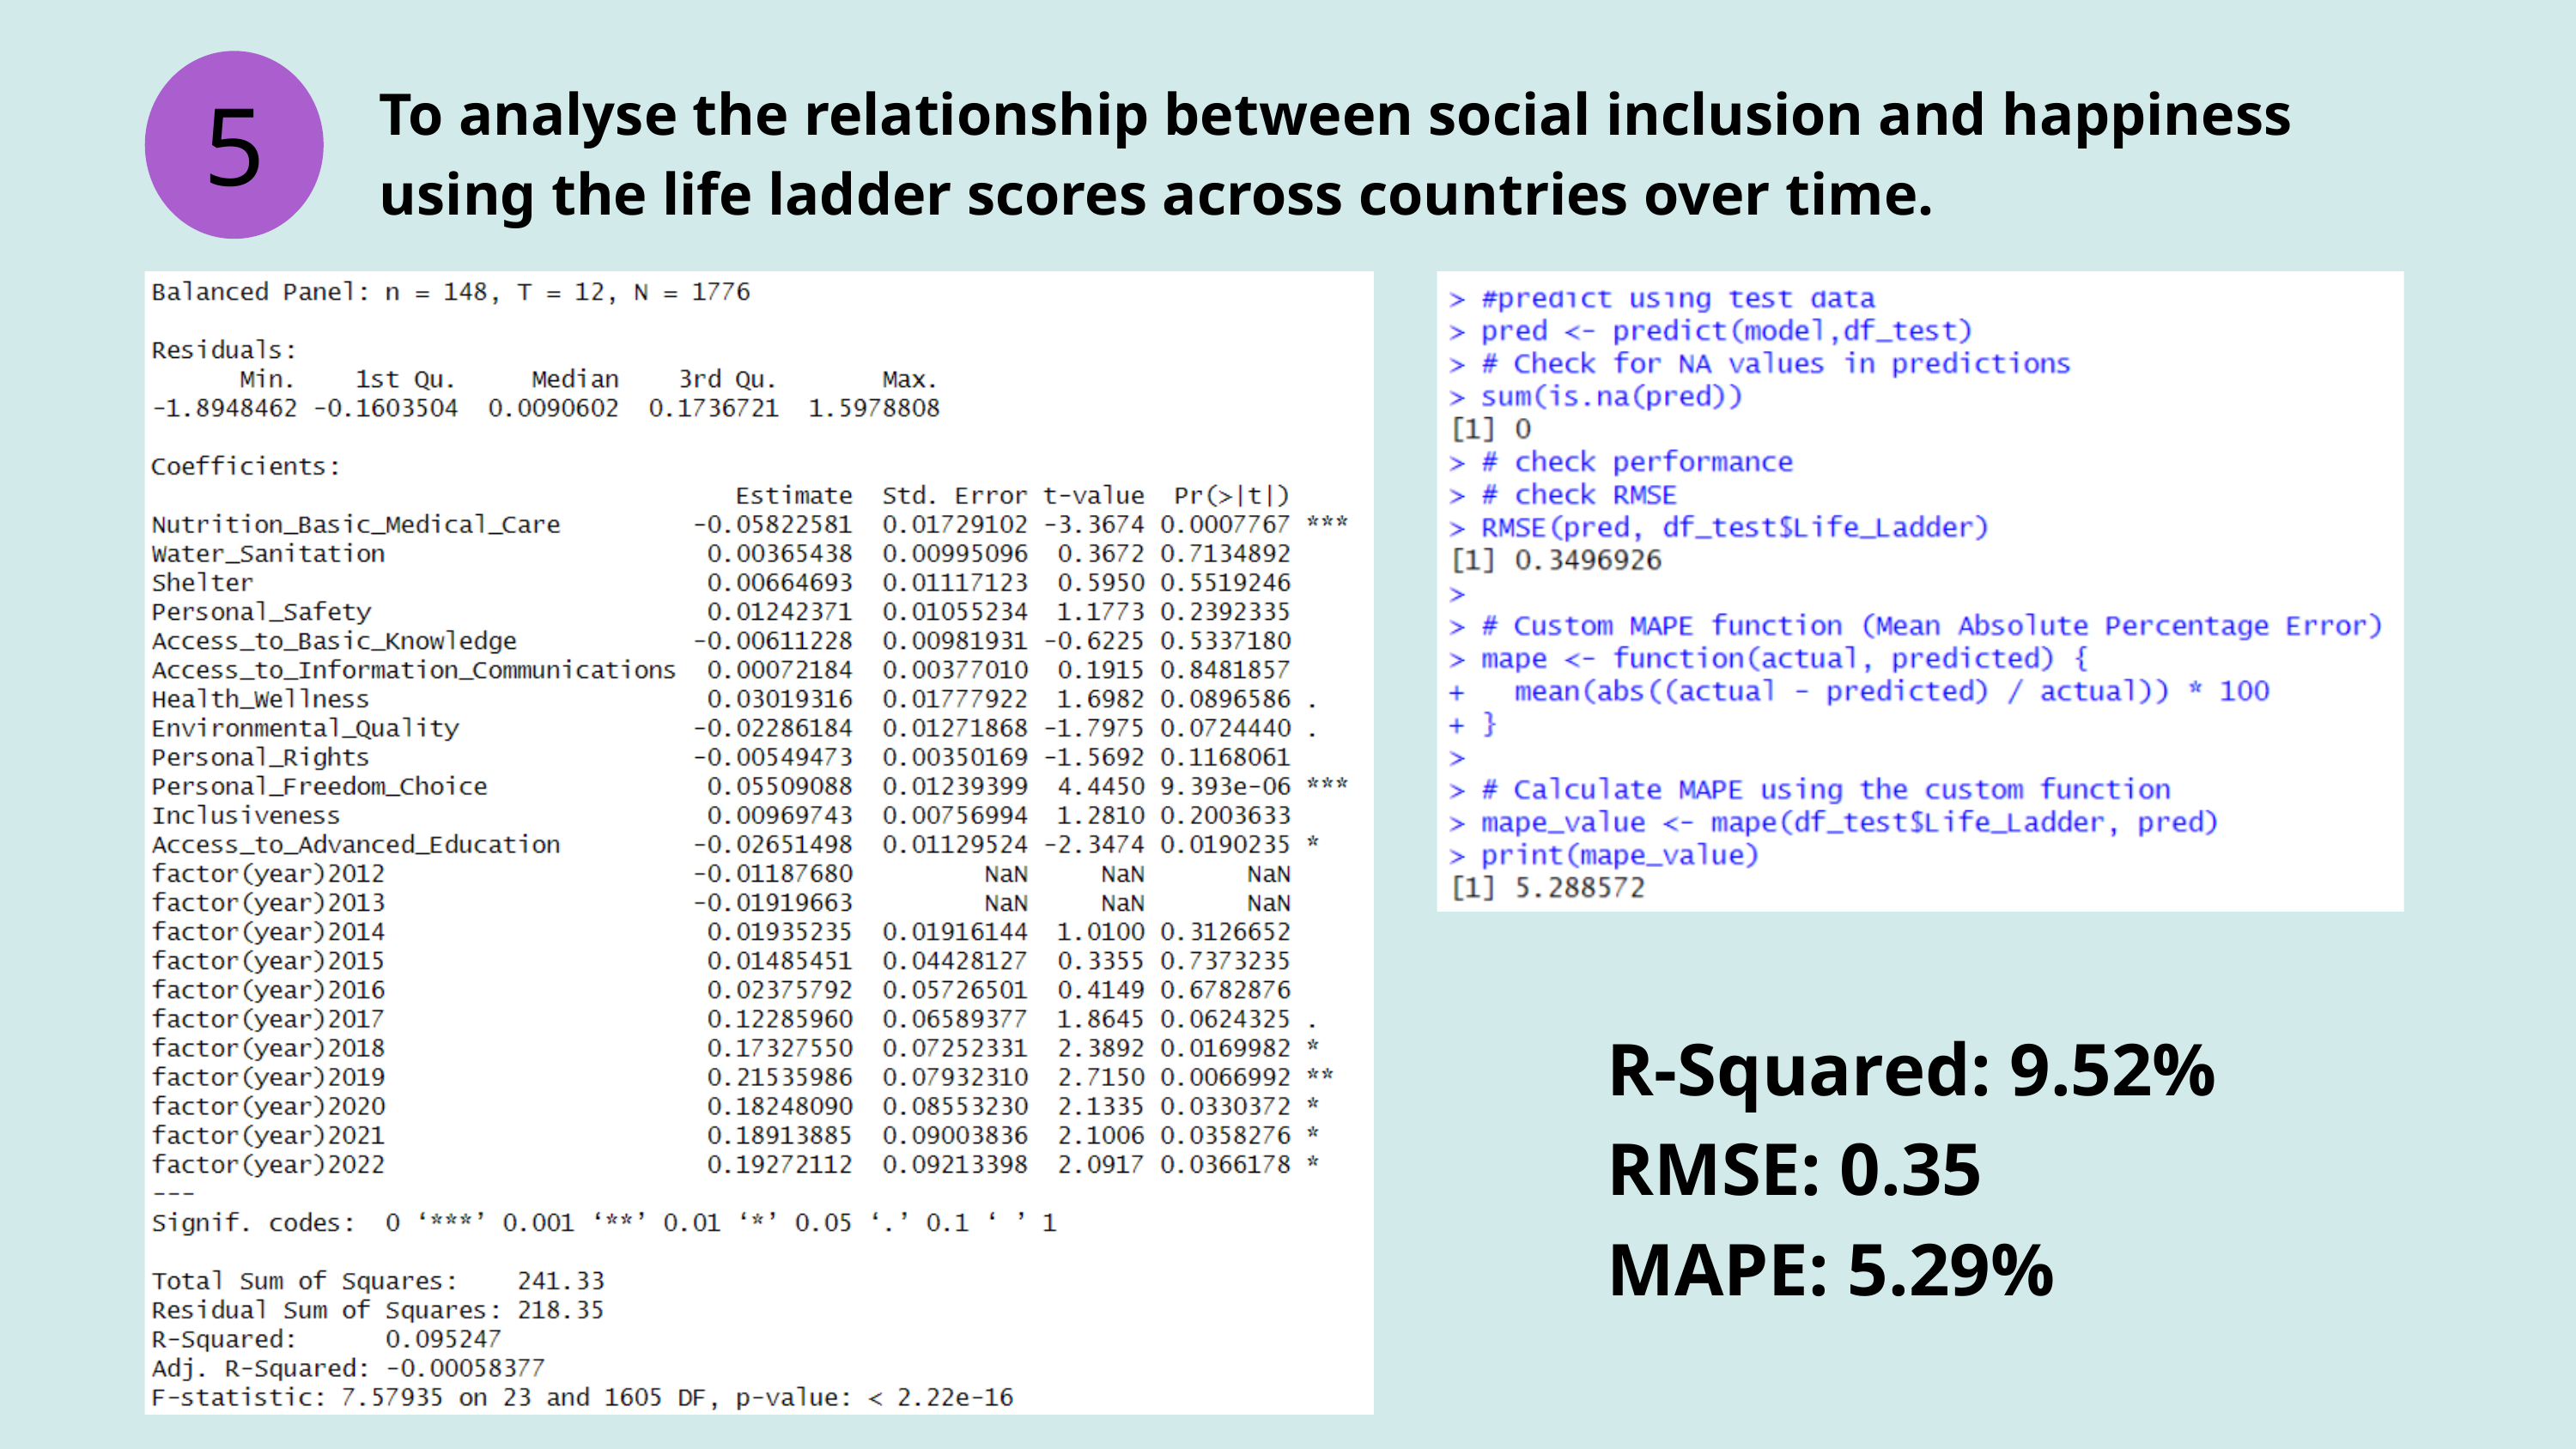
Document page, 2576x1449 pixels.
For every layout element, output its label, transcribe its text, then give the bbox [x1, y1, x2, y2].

text_box R-Squared: 9.52% RMSE: 0.35 MAPE: 5.29% [1607, 1009, 2234, 1310]
text_box [1437, 271, 2404, 912]
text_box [144, 51, 2404, 239]
text_box [144, 271, 1374, 1415]
